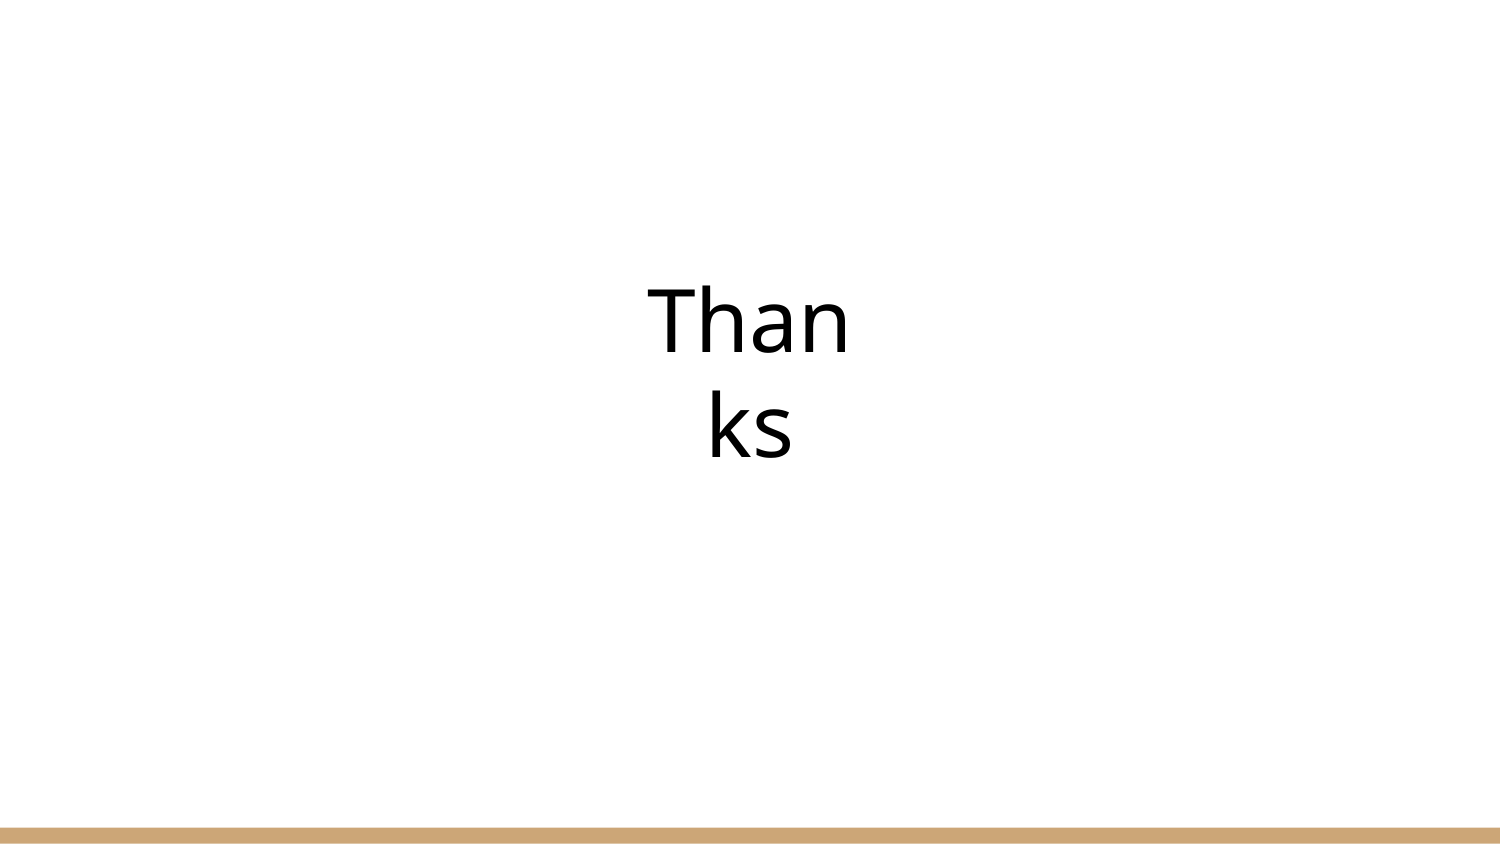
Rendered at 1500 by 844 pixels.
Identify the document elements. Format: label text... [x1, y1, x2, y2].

title Thanks [623, 353, 876, 490]
